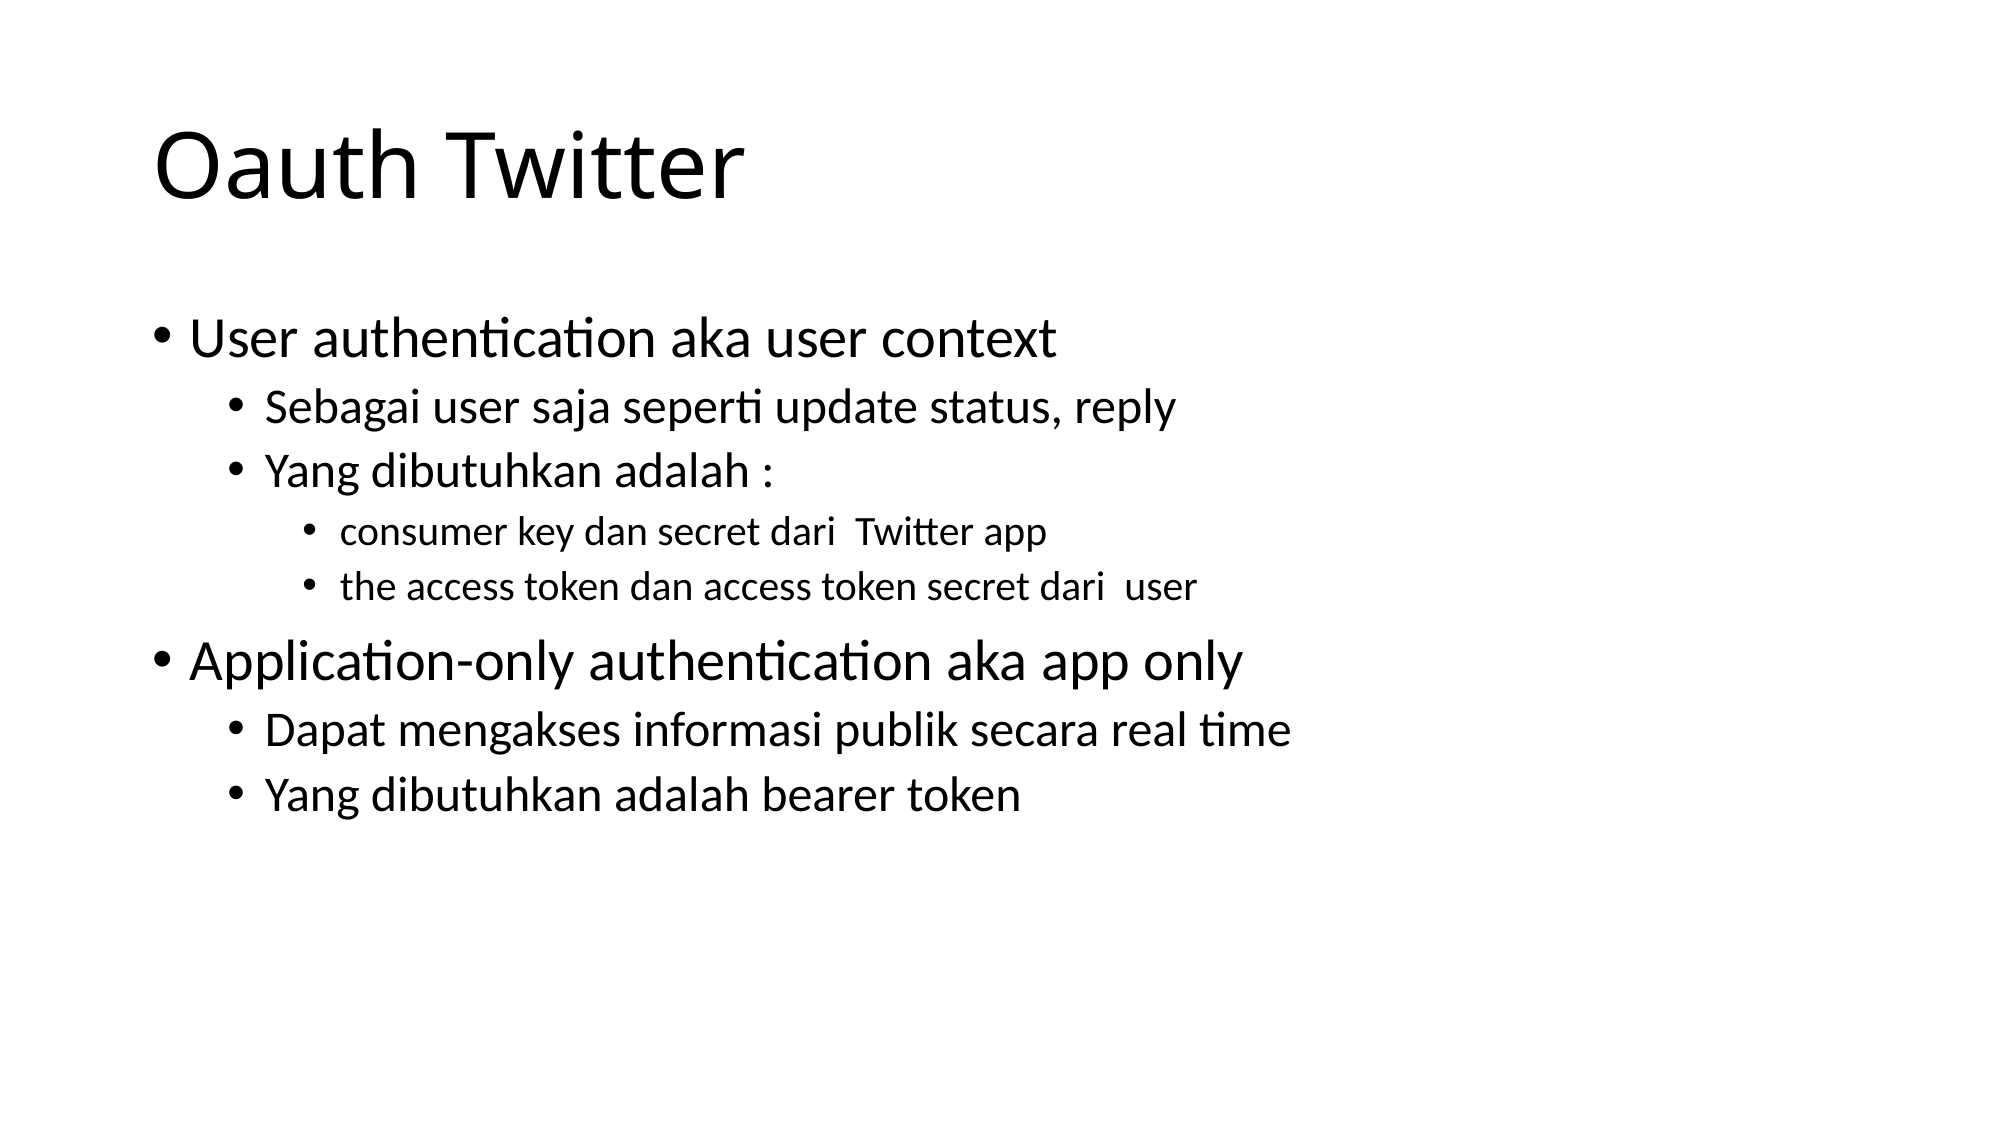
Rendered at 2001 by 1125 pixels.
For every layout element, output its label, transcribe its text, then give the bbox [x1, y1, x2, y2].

list User authentication aka user context Sebagai user saja seperti update status, reply Yang dibutuhkan adalah : consumer key dan secret dari Twitter app the access token dan access token secret dari user Application-only authentication aka app only Dapat mengakses informasi publik secara real time Yang dibutuhkan adalah bearer token [137, 299, 1863, 1014]
title Oauth Twitter [137, 59, 1863, 278]
